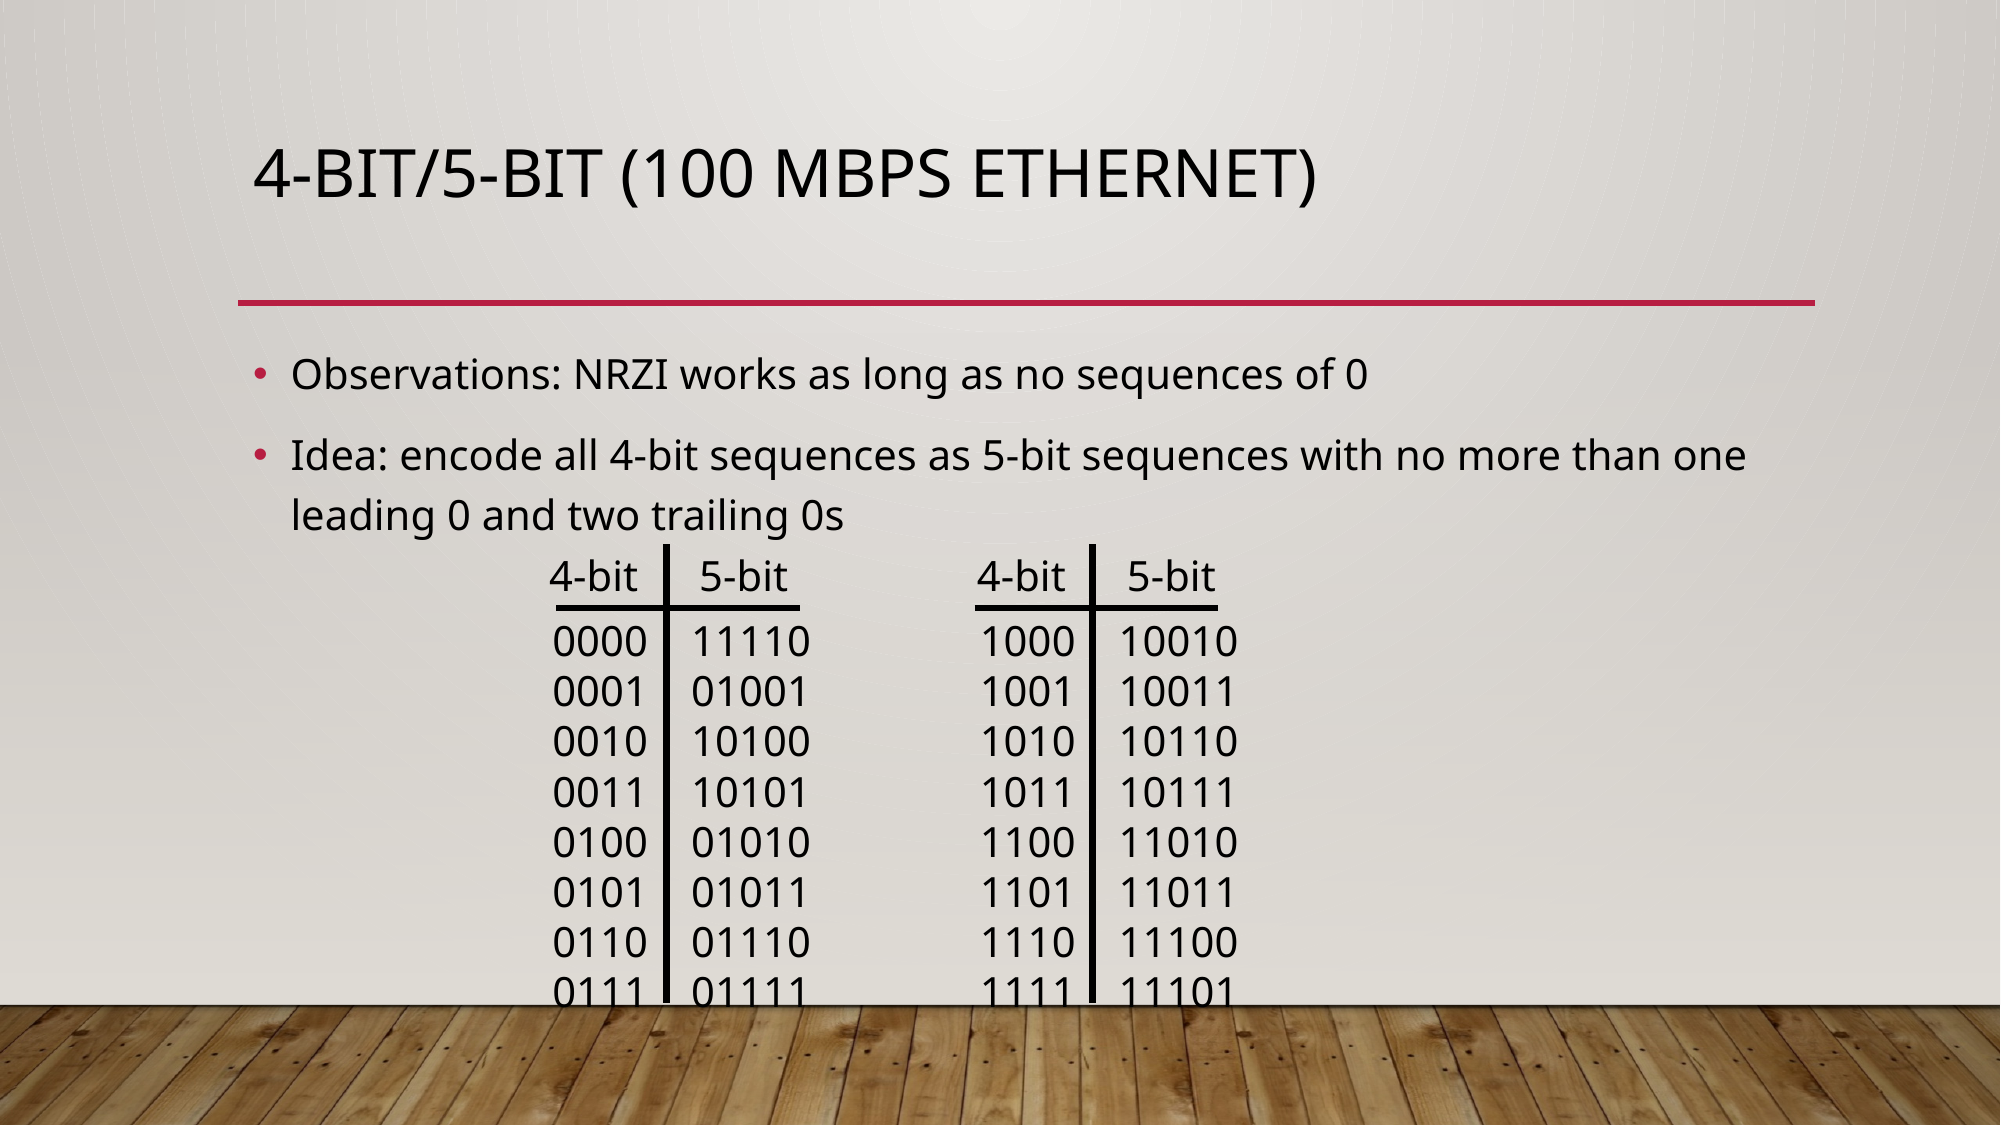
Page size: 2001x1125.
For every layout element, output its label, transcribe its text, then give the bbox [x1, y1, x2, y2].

list Observations: NRZI works as long as no sequences of 0 Idea: encode all 4-bit sequences as 5-bit sequences with no more than one leading 0 and two trailing 0s [238, 330, 1814, 897]
title 4-bit/5-bit (100 Mbps Ethernet) [238, 131, 1814, 305]
text_box 4-bit 5-bit [534, 542, 803, 607]
text_box 0000 11110 0001 01001 0010 10100 0011 10101 0100 01010 0101 01011 0110 01110 0111 01111 [537, 607, 940, 1023]
picture [0, 1005, 2000, 1125]
text_box 4-bit 5-bit [962, 542, 1231, 607]
text_box 1000 10010 1001 10011 1010 10110 1011 10111 1100 11010 1101 11011 1110 11100 1111 11101 [965, 607, 1260, 1023]
